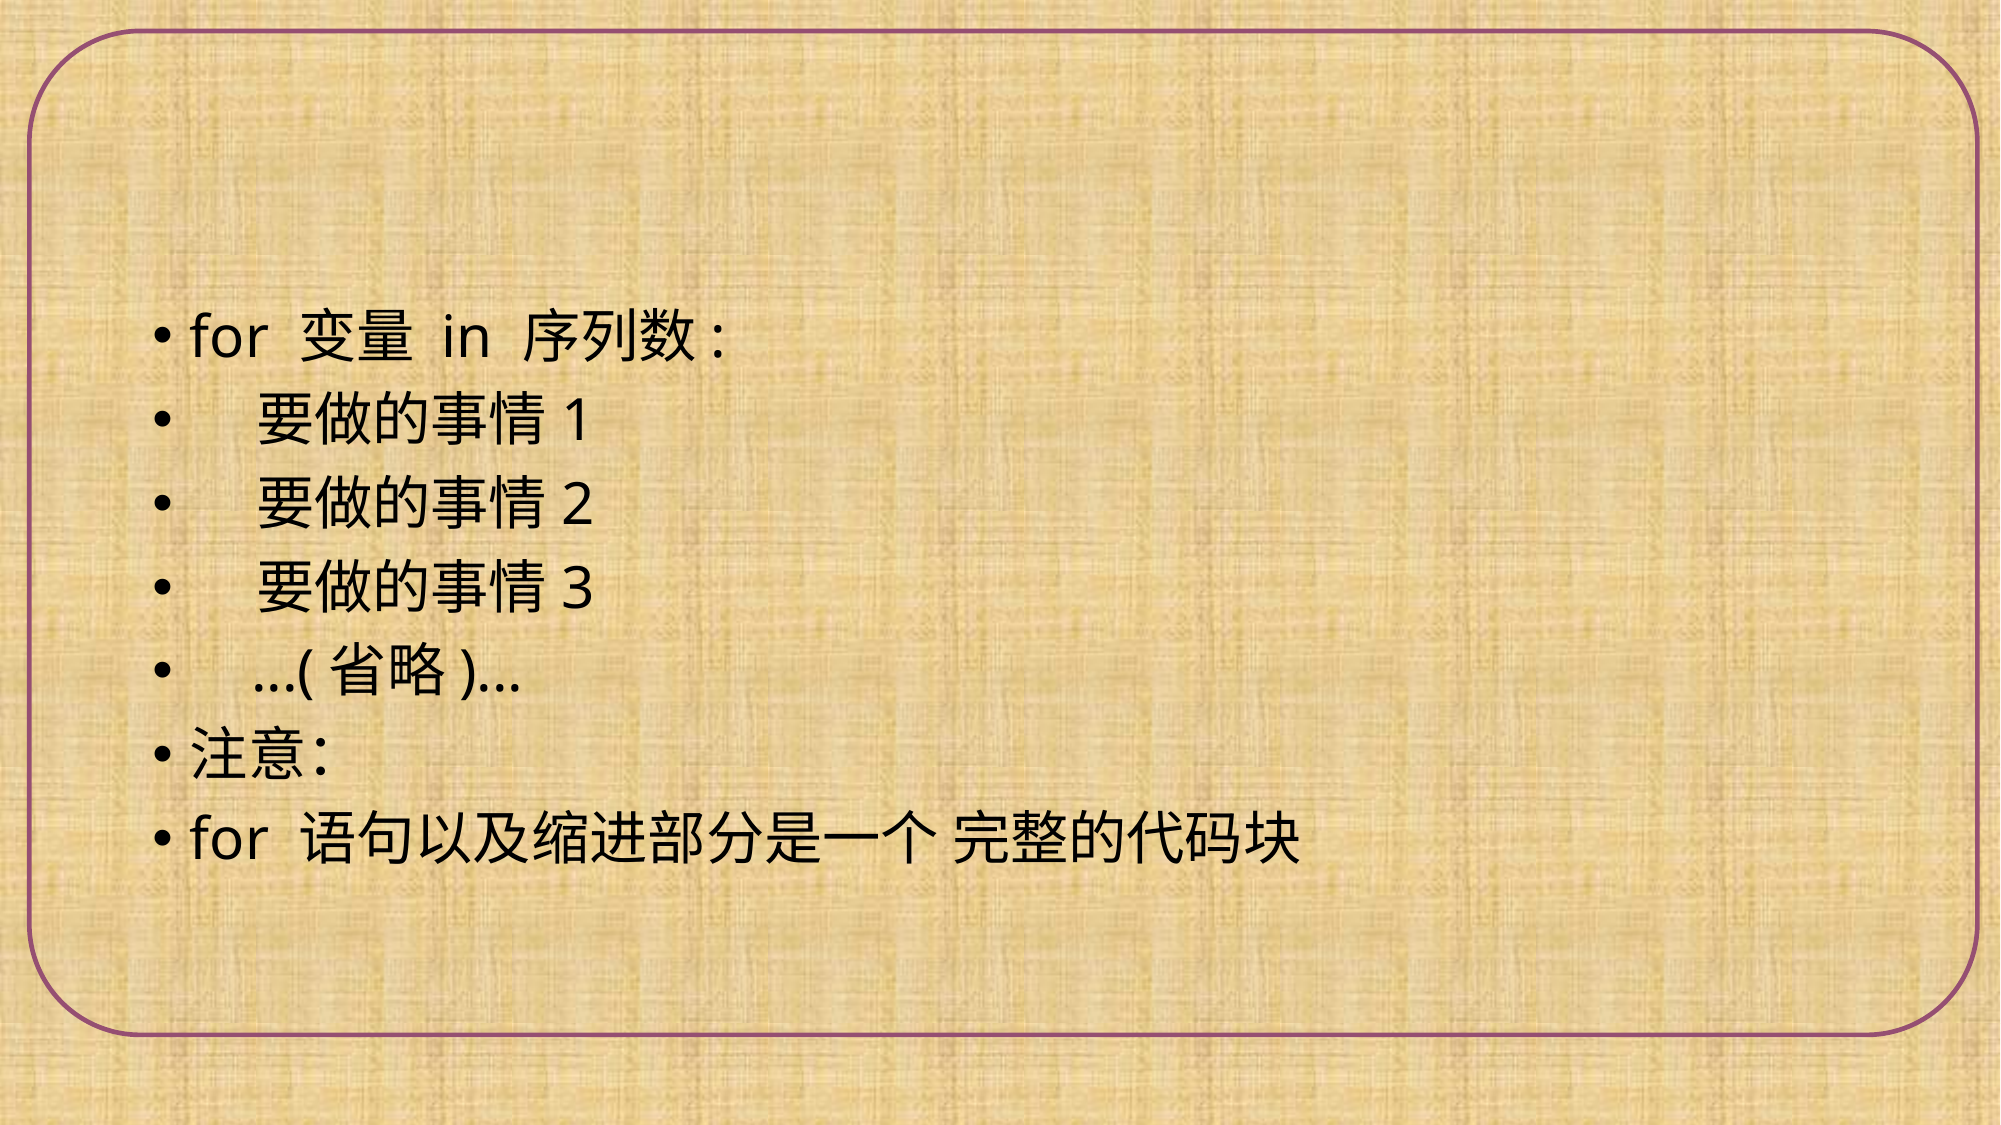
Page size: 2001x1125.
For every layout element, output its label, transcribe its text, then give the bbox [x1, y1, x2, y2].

picture [0, 0, 2001, 1125]
list for 变量 in 序列数: 要做的事情1 要做的事情2 要做的事情3 ...(省略)... 注意： for 语句以及缩进部分是一个 完整的代码块 [137, 299, 1863, 1014]
